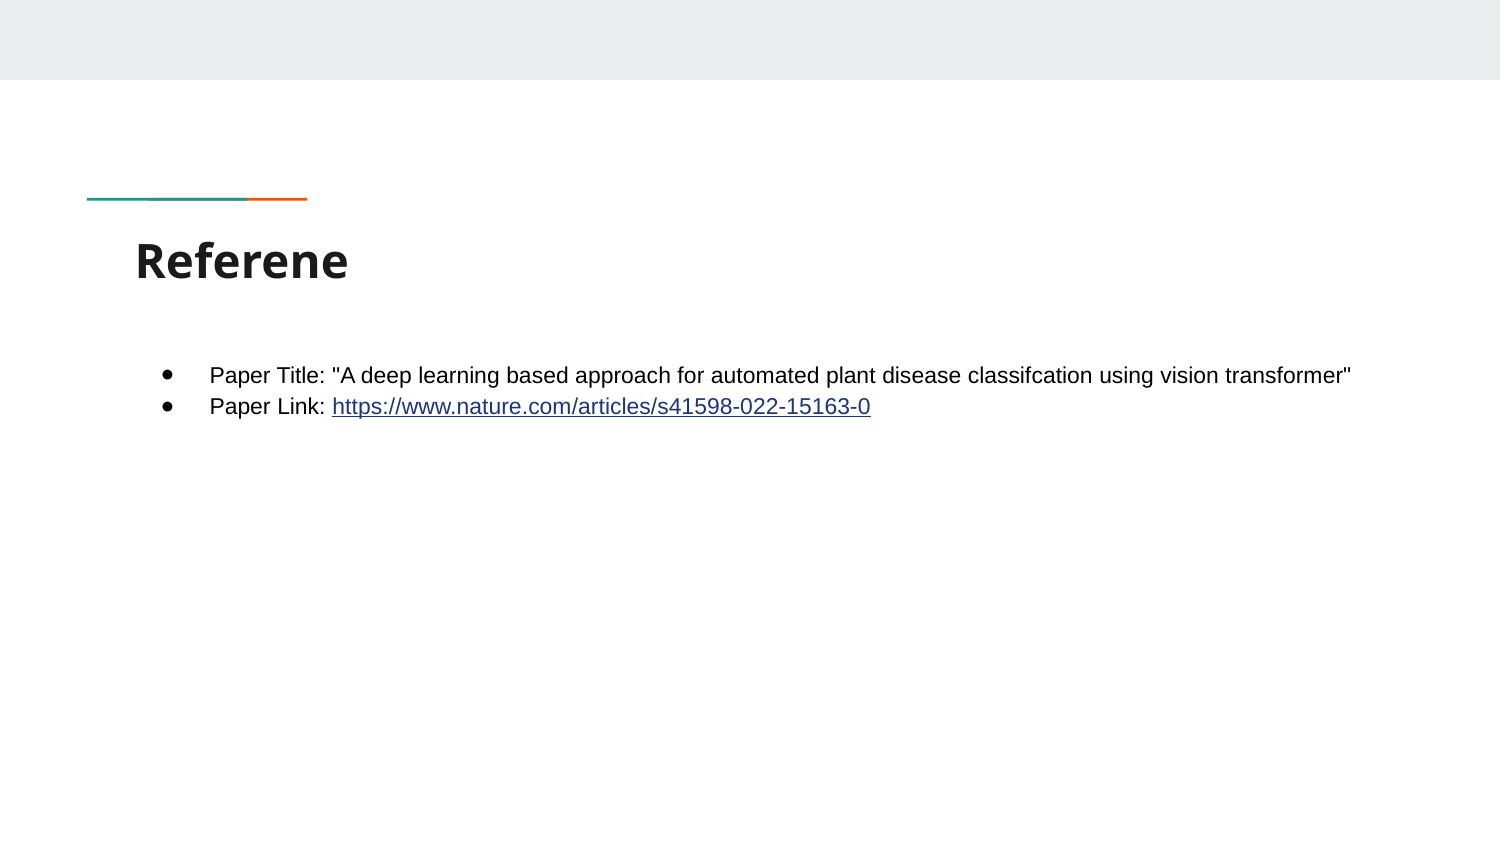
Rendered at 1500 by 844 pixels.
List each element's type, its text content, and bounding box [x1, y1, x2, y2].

title Referene [119, 216, 1381, 305]
list Paper Title: "A deep learning based approach for automated plant disease classifcation using vision transformer" Paper Link: https://www.nature.com/articles/s41598-022-15163-0 [119, 341, 1381, 712]
